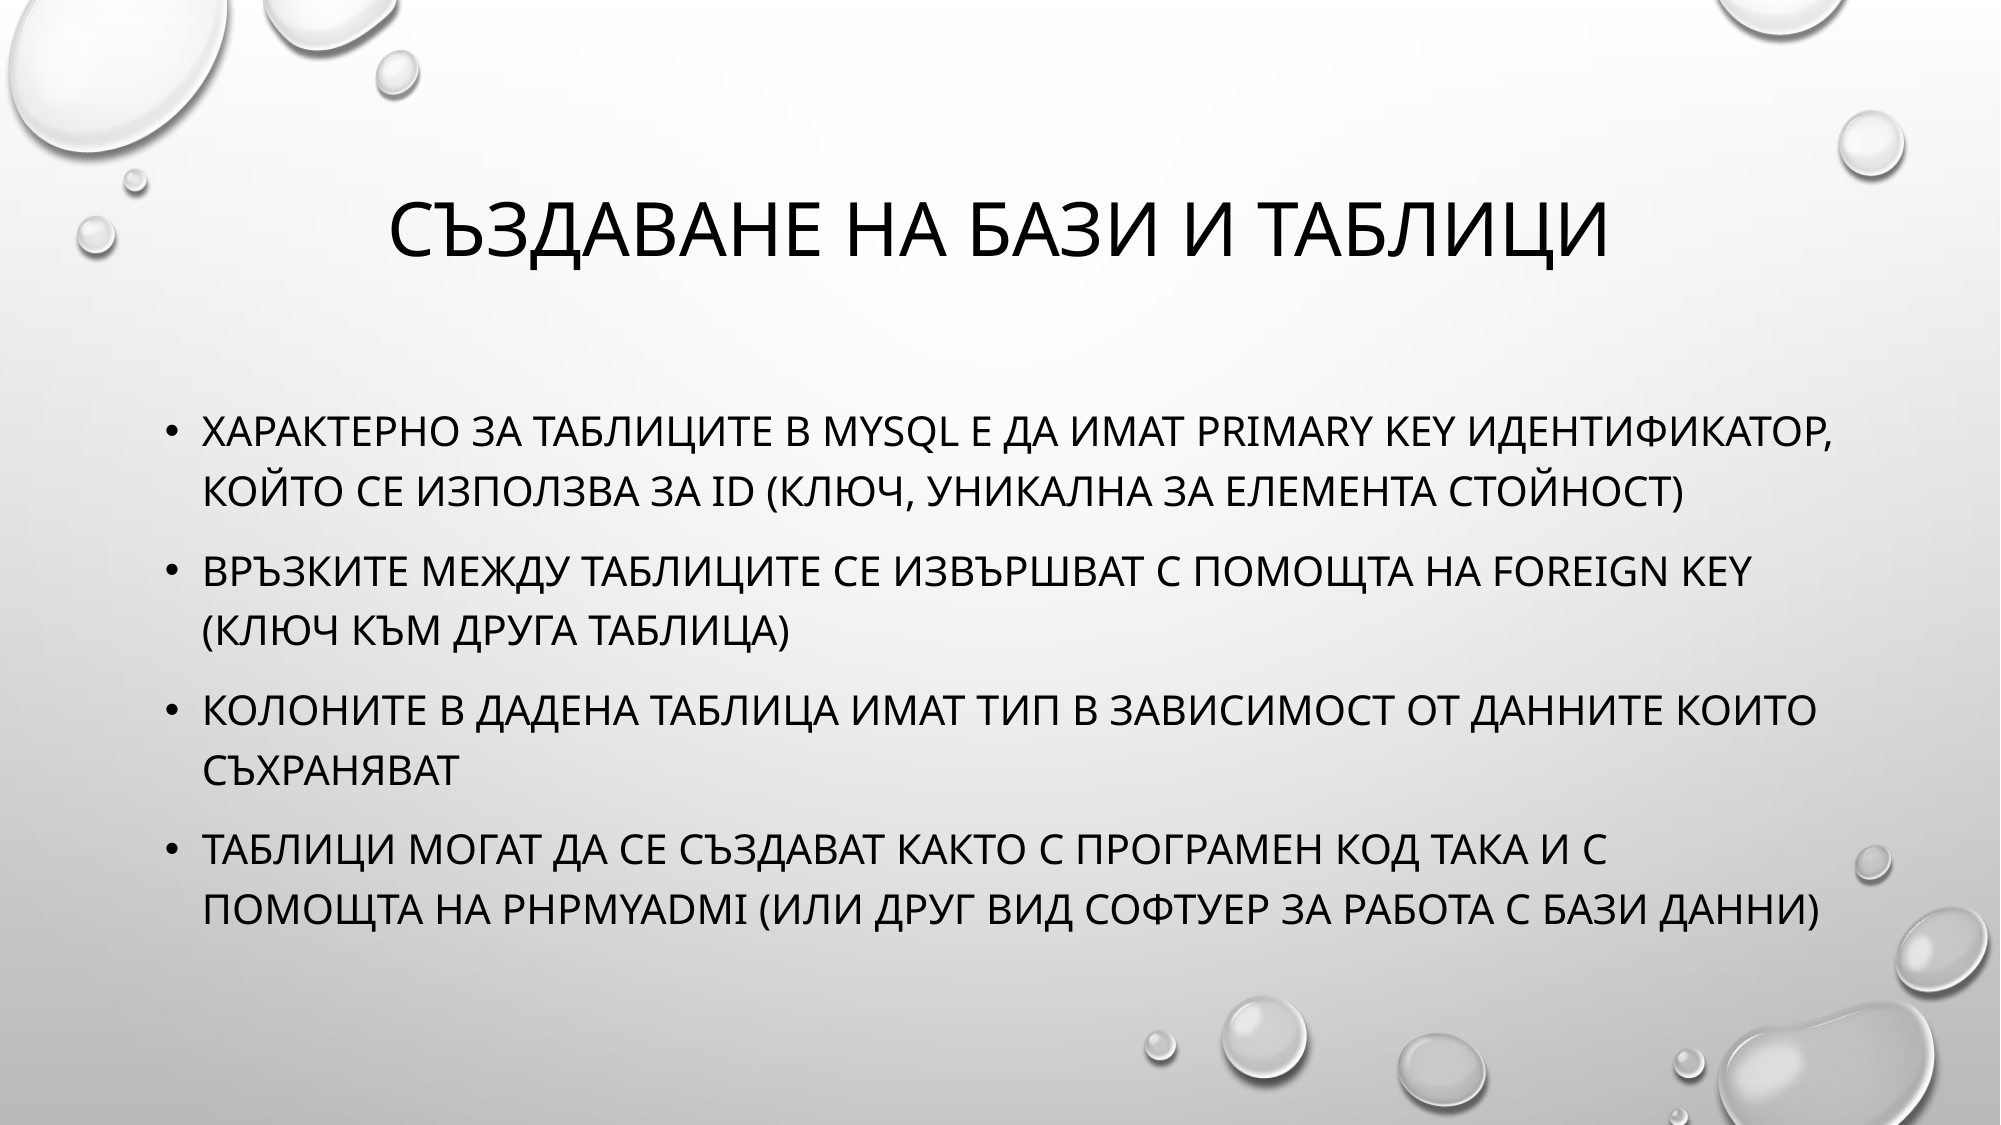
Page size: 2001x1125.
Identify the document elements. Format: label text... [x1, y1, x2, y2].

title Създаване на бази и таблици [149, 101, 1851, 364]
picture [0, 0, 2000, 1125]
list Характерно за таблиците в mysql е да имат primary key идентификатор, който се използва за id (ключ, уникална за елемента стойност) Връзките между таблиците се извършват с помощта на foreign key (ключ към друга таблица) Колоните в дадена таблица имат тип в зависимост от данните които съхраняват Таблици могат да се създават както с програмен код така и с помощта на phpmyadmi (Или друг вид софтуер за работа с бази данни) [149, 388, 1850, 950]
